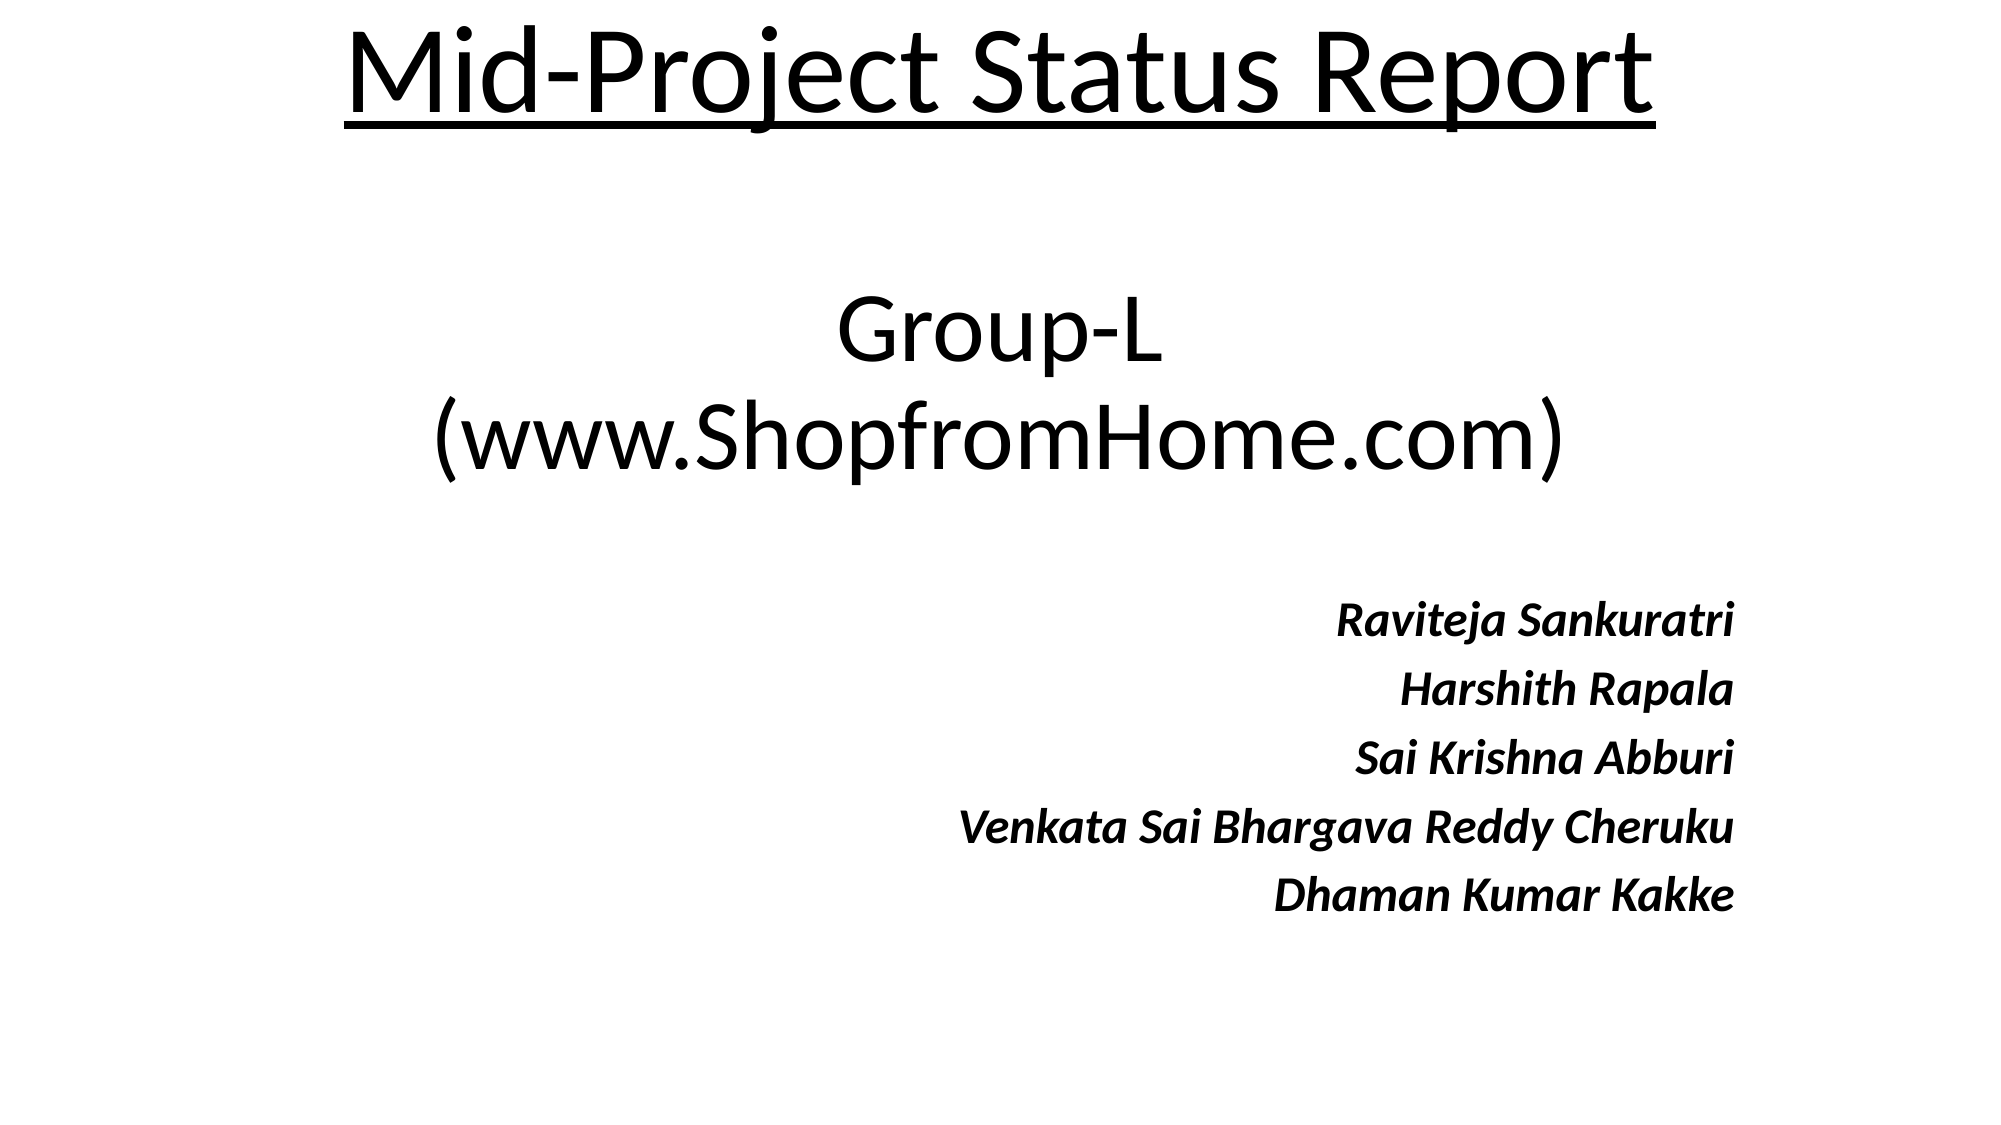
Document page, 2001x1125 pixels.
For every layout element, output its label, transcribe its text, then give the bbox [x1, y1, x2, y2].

subtitle Raviteja Sankuratri Harshith Rapala Sai Krishna Abburi Venkata Sai Bhargava Reddy Cheruku Dhaman Kumar Kakke [249, 590, 1750, 863]
title Mid-Project Status Report Group-L (www.ShopfromHome.com) [249, 106, 1750, 499]
